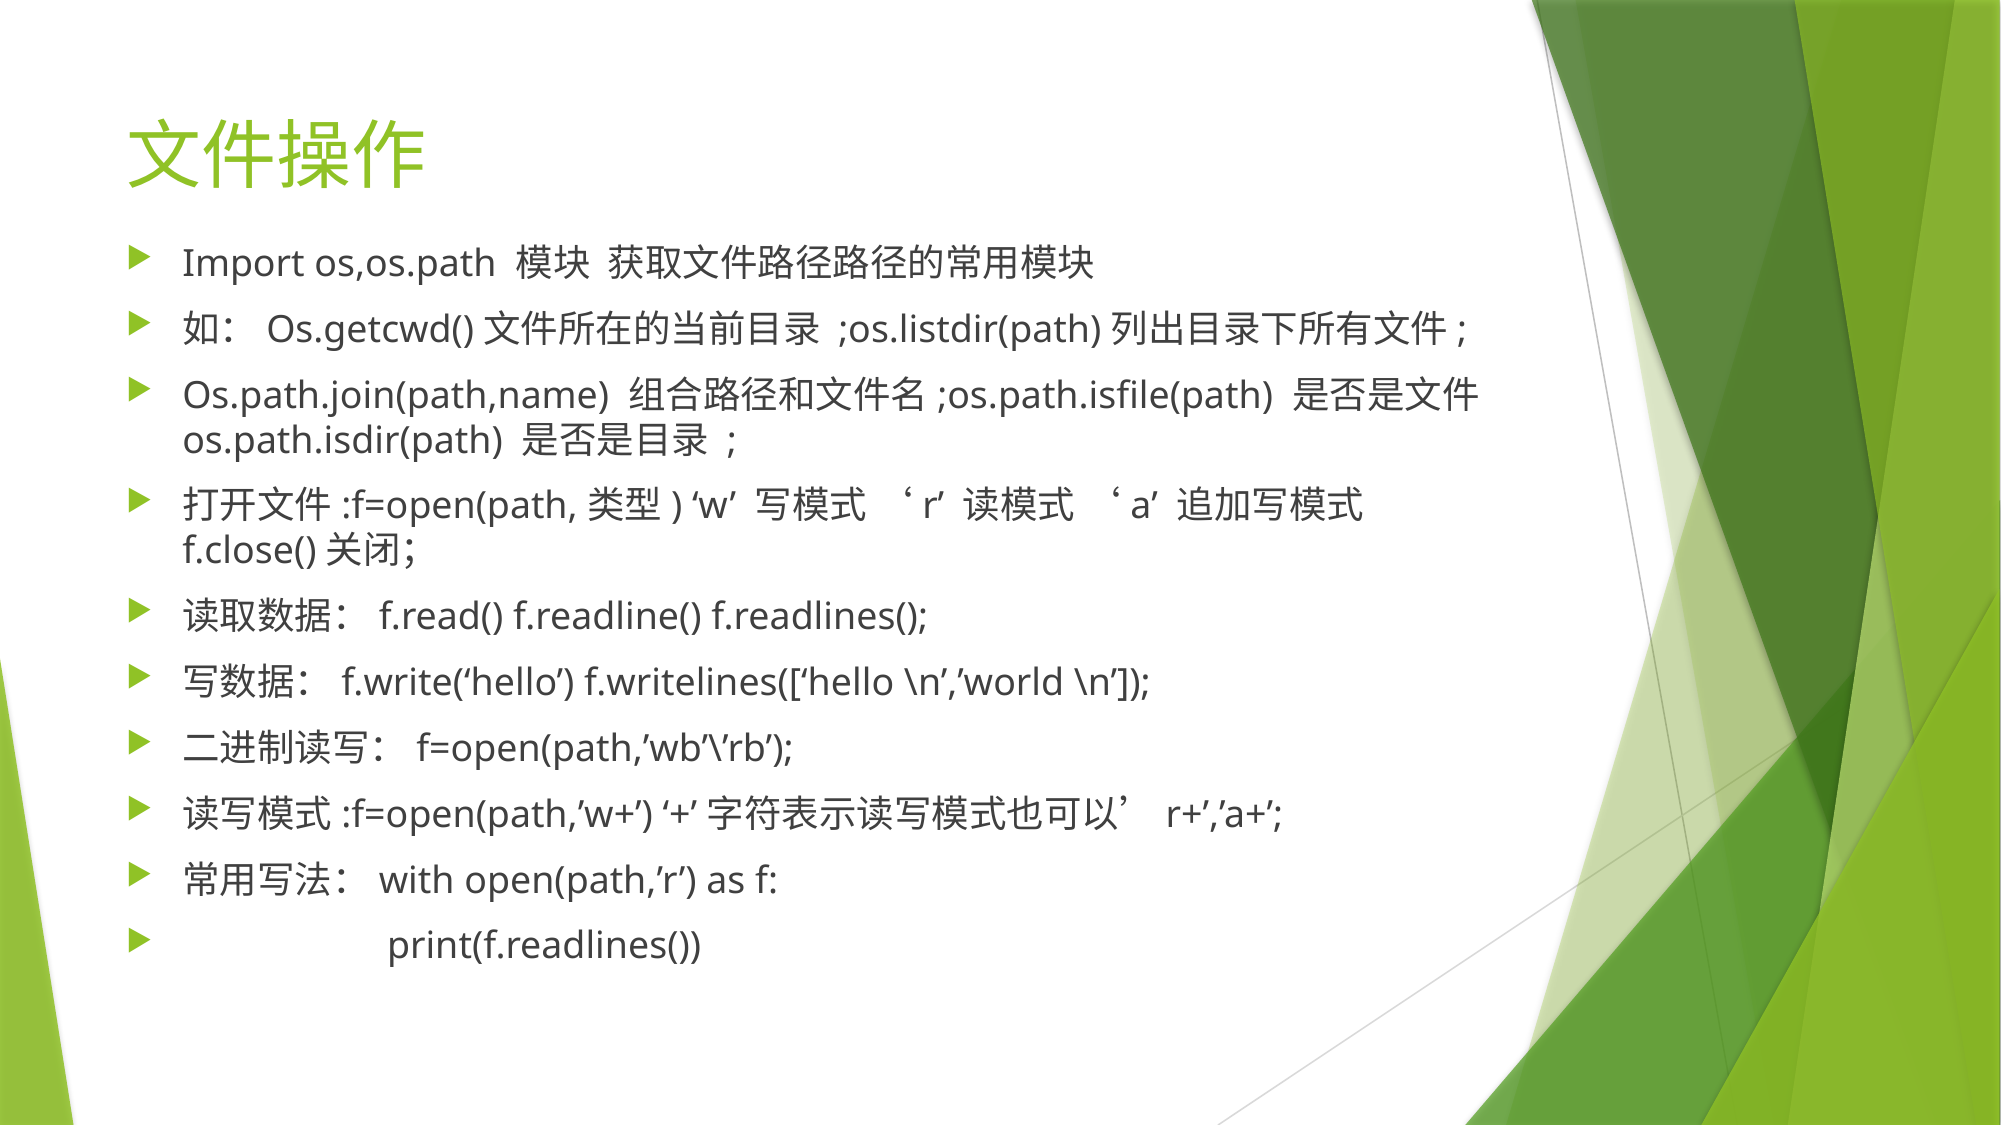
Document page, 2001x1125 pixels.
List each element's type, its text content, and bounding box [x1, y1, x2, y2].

title 文件操作 [111, 99, 1522, 231]
list Import os,os.path 模块 获取文件路径路径的常用模块 如：Os.getcwd()文件所在的当前目录 ;os.listdir(path)列出目录下所有文件; Os.path.join(path,name) 组合路径和文件名;os.path.isfile(path) 是否是文件 os.path.isdir(path) 是否是目录 ; 打开文件:f=open(path,类型) ‘w’ 写模式 ‘r’ 读模式 ‘a’ 追加写模式 f.close()关闭； 读取数据：f.read() f.readline() f.readlines(); 写数据：f.write(‘hello’) f.writelines([‘hello \n’,’world \n’]); 二进制读写：f=open(path,’wb’\’rb’); 读写模式:f=open(path,’w+’) ‘+’字符表示读写模式也可以’r+’,’a+’; 常用写法：with open(path,’r’) as f: print(f.readlines()) [111, 231, 1522, 992]
